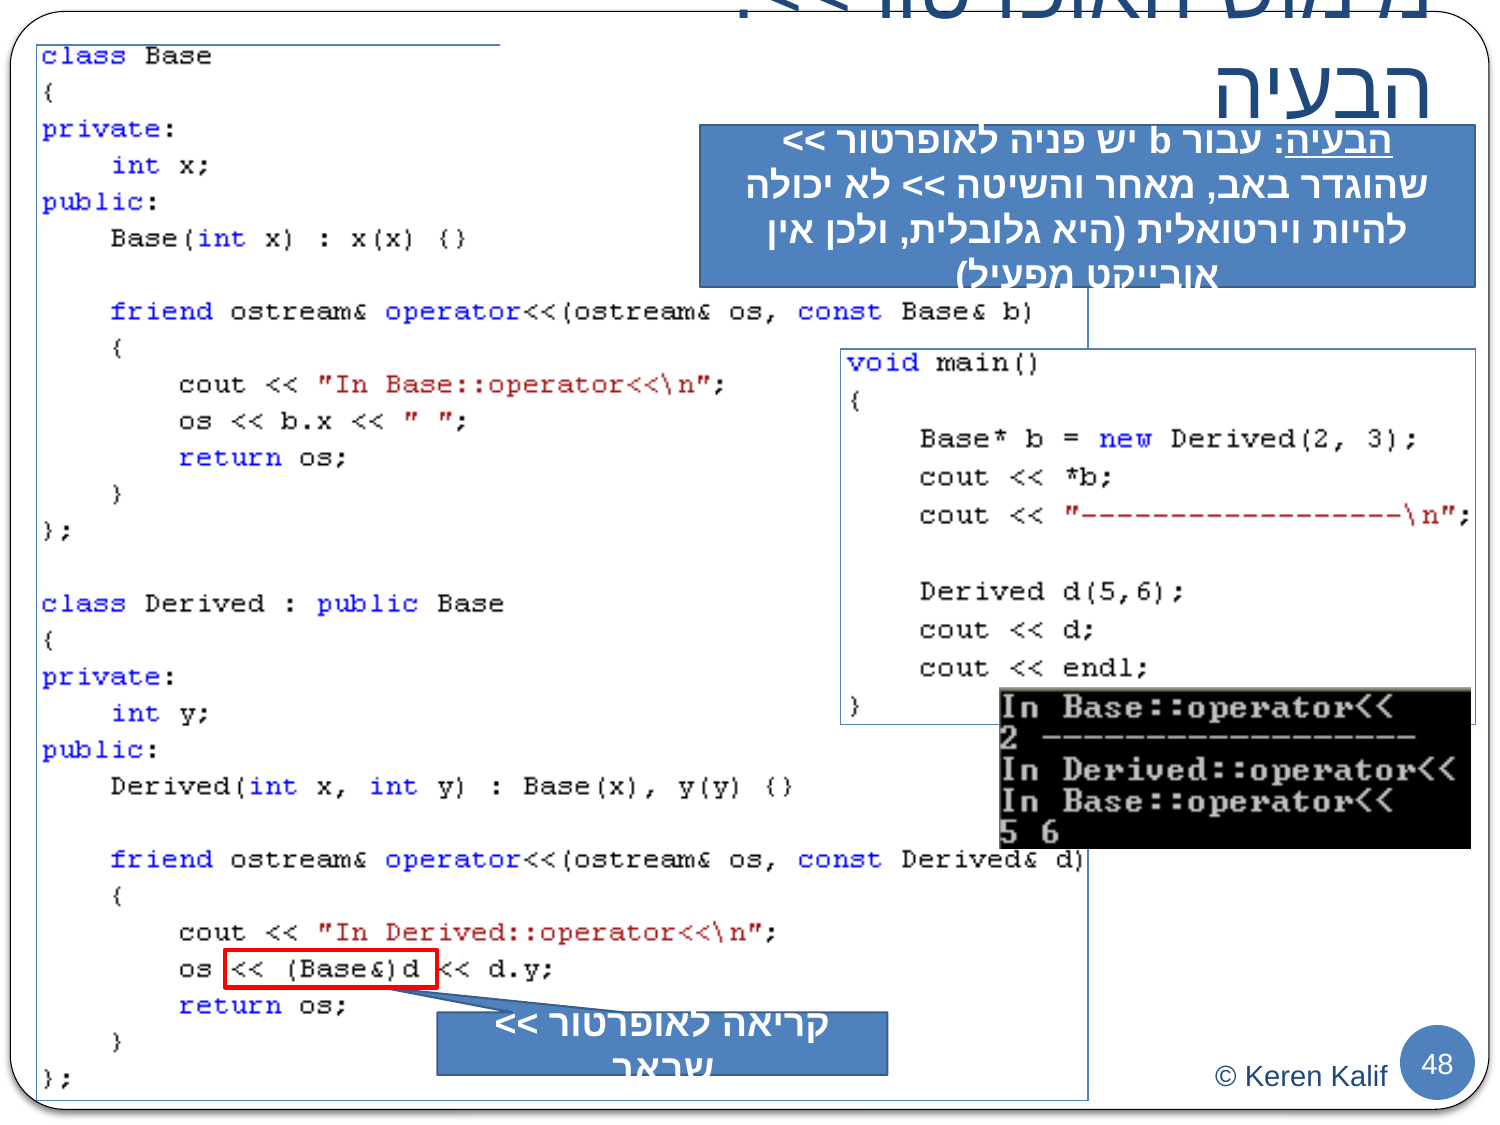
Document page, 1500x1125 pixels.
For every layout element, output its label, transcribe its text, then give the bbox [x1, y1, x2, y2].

footer © Keren Kalif [1200, 1037, 1500, 1113]
slide_number 48 [1399, 1024, 1475, 1100]
title מימוש האופרטור>>: הבעיה [499, 24, 1451, 124]
picture [37, 45, 1476, 1101]
text_box הבעיה: עבור b יש פניה לאופרטור >> שהוגדר באב, מאחר והשיטה >> לא יכולה להיות וירטואלית (היא גלובלית, ולכן אין אובייקט מפעיל) [1093, 124, 1476, 288]
